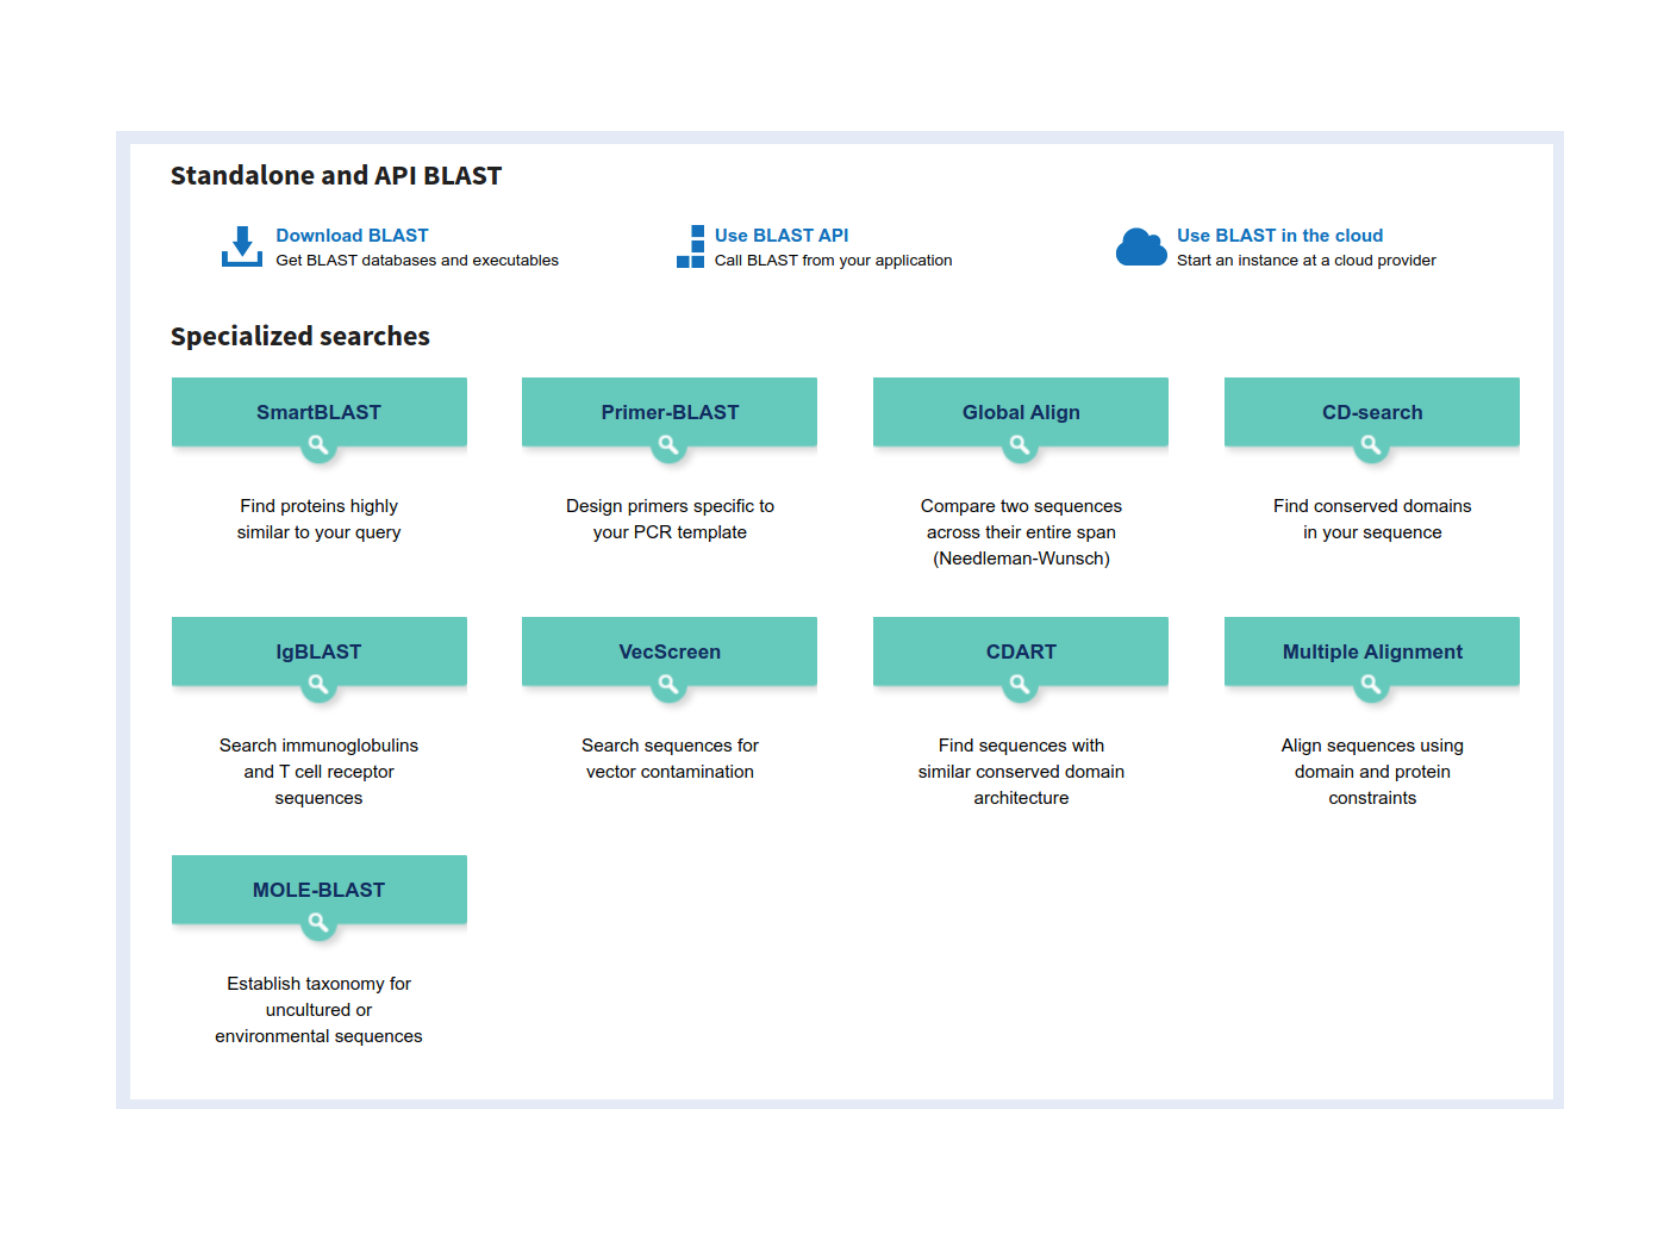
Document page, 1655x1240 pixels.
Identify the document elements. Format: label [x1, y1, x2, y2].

picture [115, 131, 1564, 1109]
